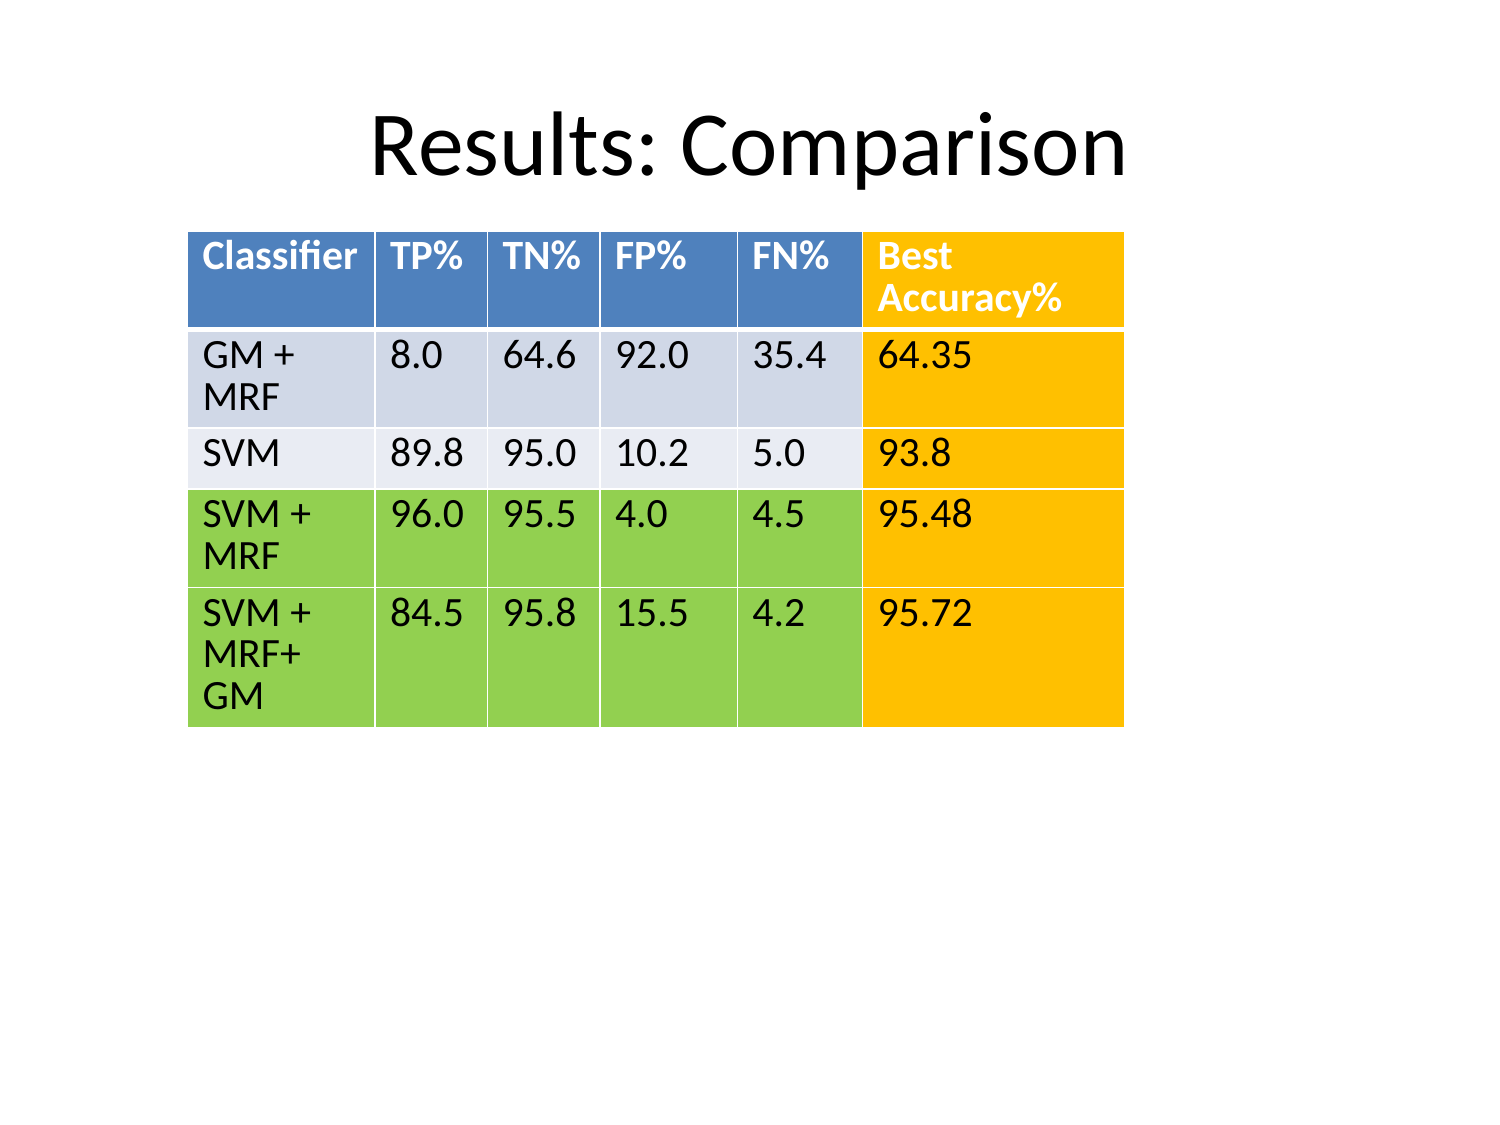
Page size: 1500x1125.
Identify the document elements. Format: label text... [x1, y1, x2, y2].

table_cell 95.5 [488, 490, 599, 587]
table_cell 95.72 [863, 588, 1124, 727]
title Results: Comparison [75, 45, 1425, 233]
table_cell 35.4 [738, 332, 862, 427]
table_cell 5.0 [738, 429, 862, 488]
table_cell 8.0 [376, 332, 487, 427]
table_cell 95.8 [488, 588, 599, 727]
table_cell 96.0 [376, 490, 487, 587]
table_cell GM + MRF [188, 332, 374, 427]
table_cell 95.48 [863, 490, 1124, 587]
table_header TP% [376, 232, 487, 327]
table_cell 64.6 [488, 332, 599, 427]
table_header Best Accuracy% [863, 232, 1124, 327]
table_cell 15.5 [601, 588, 737, 727]
table_cell 92.0 [601, 332, 737, 427]
table_cell 4.2 [738, 588, 862, 727]
table_header Classifier [188, 232, 374, 327]
table_cell 93.8 [863, 429, 1124, 488]
table_cell 95.0 [488, 429, 599, 488]
table_cell 64.35 [863, 332, 1124, 427]
table_cell 89.8 [376, 429, 487, 488]
table_cell SVM + MRF+ GM [188, 588, 374, 727]
table_cell SVM [188, 429, 374, 488]
table_header FN% [738, 232, 862, 327]
table_cell 4.0 [601, 490, 737, 587]
table_cell 4.5 [738, 490, 862, 587]
table_header FP% [601, 232, 737, 327]
table_header TN% [488, 232, 599, 327]
table_cell 84.5 [376, 588, 487, 727]
table_cell 10.2 [601, 429, 737, 488]
table_cell SVM + MRF [188, 490, 374, 587]
